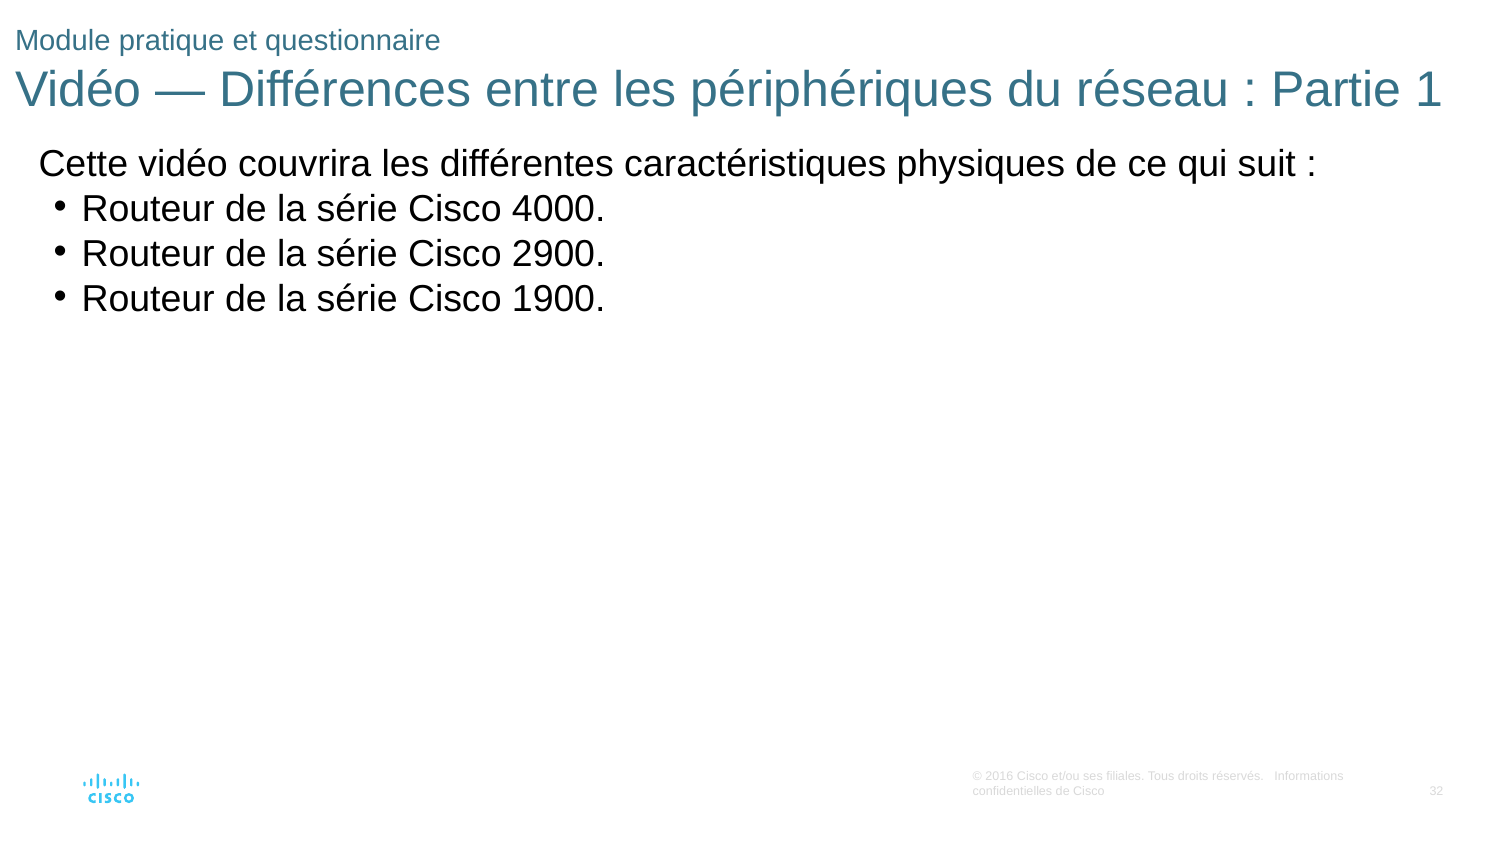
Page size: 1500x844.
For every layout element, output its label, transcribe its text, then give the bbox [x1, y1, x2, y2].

list Cette vidéo couvrira les différentes caractéristiques physiques de ce qui suit : Routeur de la série Cisco 4000. Routeur de la série Cisco 2900. Routeur de la série Cisco 1900. [23, 131, 1476, 813]
title Module pratique et questionnaire Vidéo — Différences entre les périphériques du réseau : Partie 1 [0, 6, 1500, 131]
